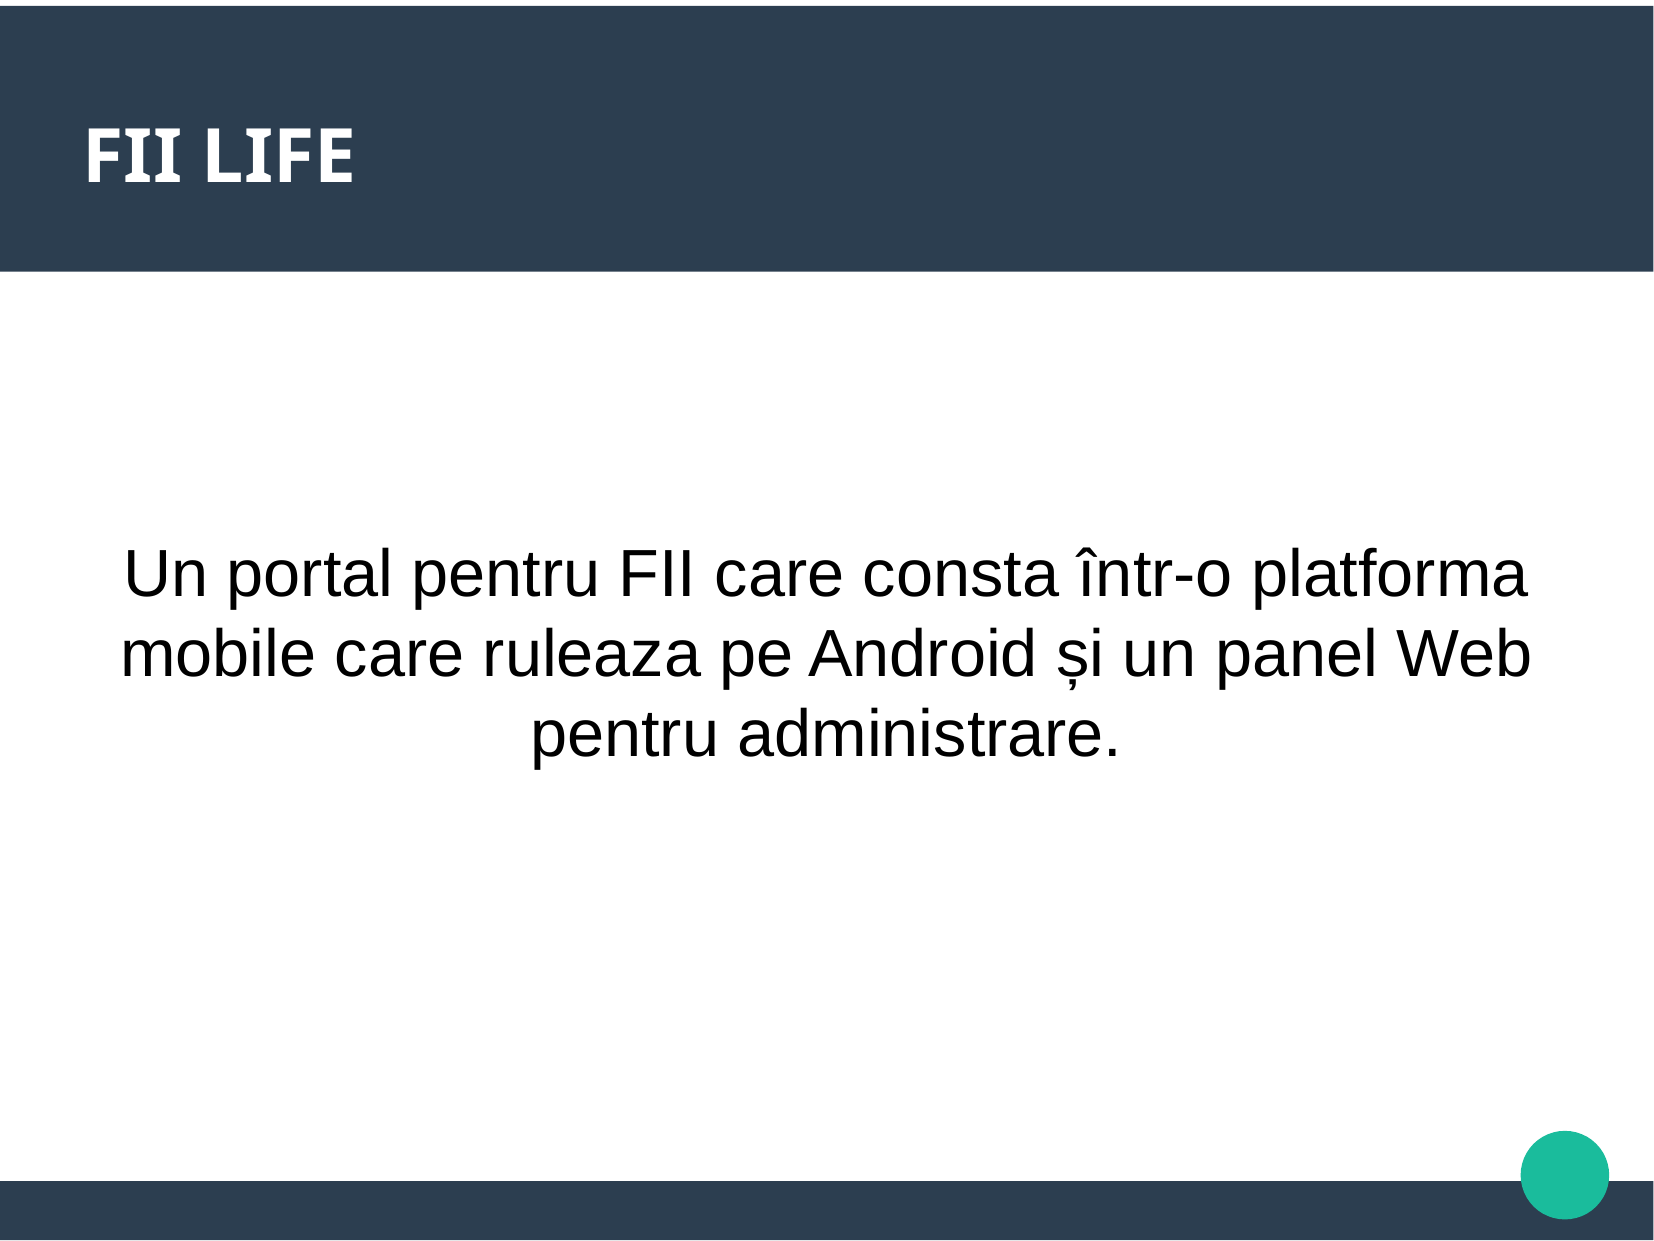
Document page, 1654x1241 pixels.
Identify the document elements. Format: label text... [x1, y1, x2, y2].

text_box Un portal pentru FII care consta într-o platforma mobile care ruleaza pe Android și un panel Web pentru administrare. [82, 290, 1571, 1010]
text_box FII LIFE [82, 49, 1571, 257]
